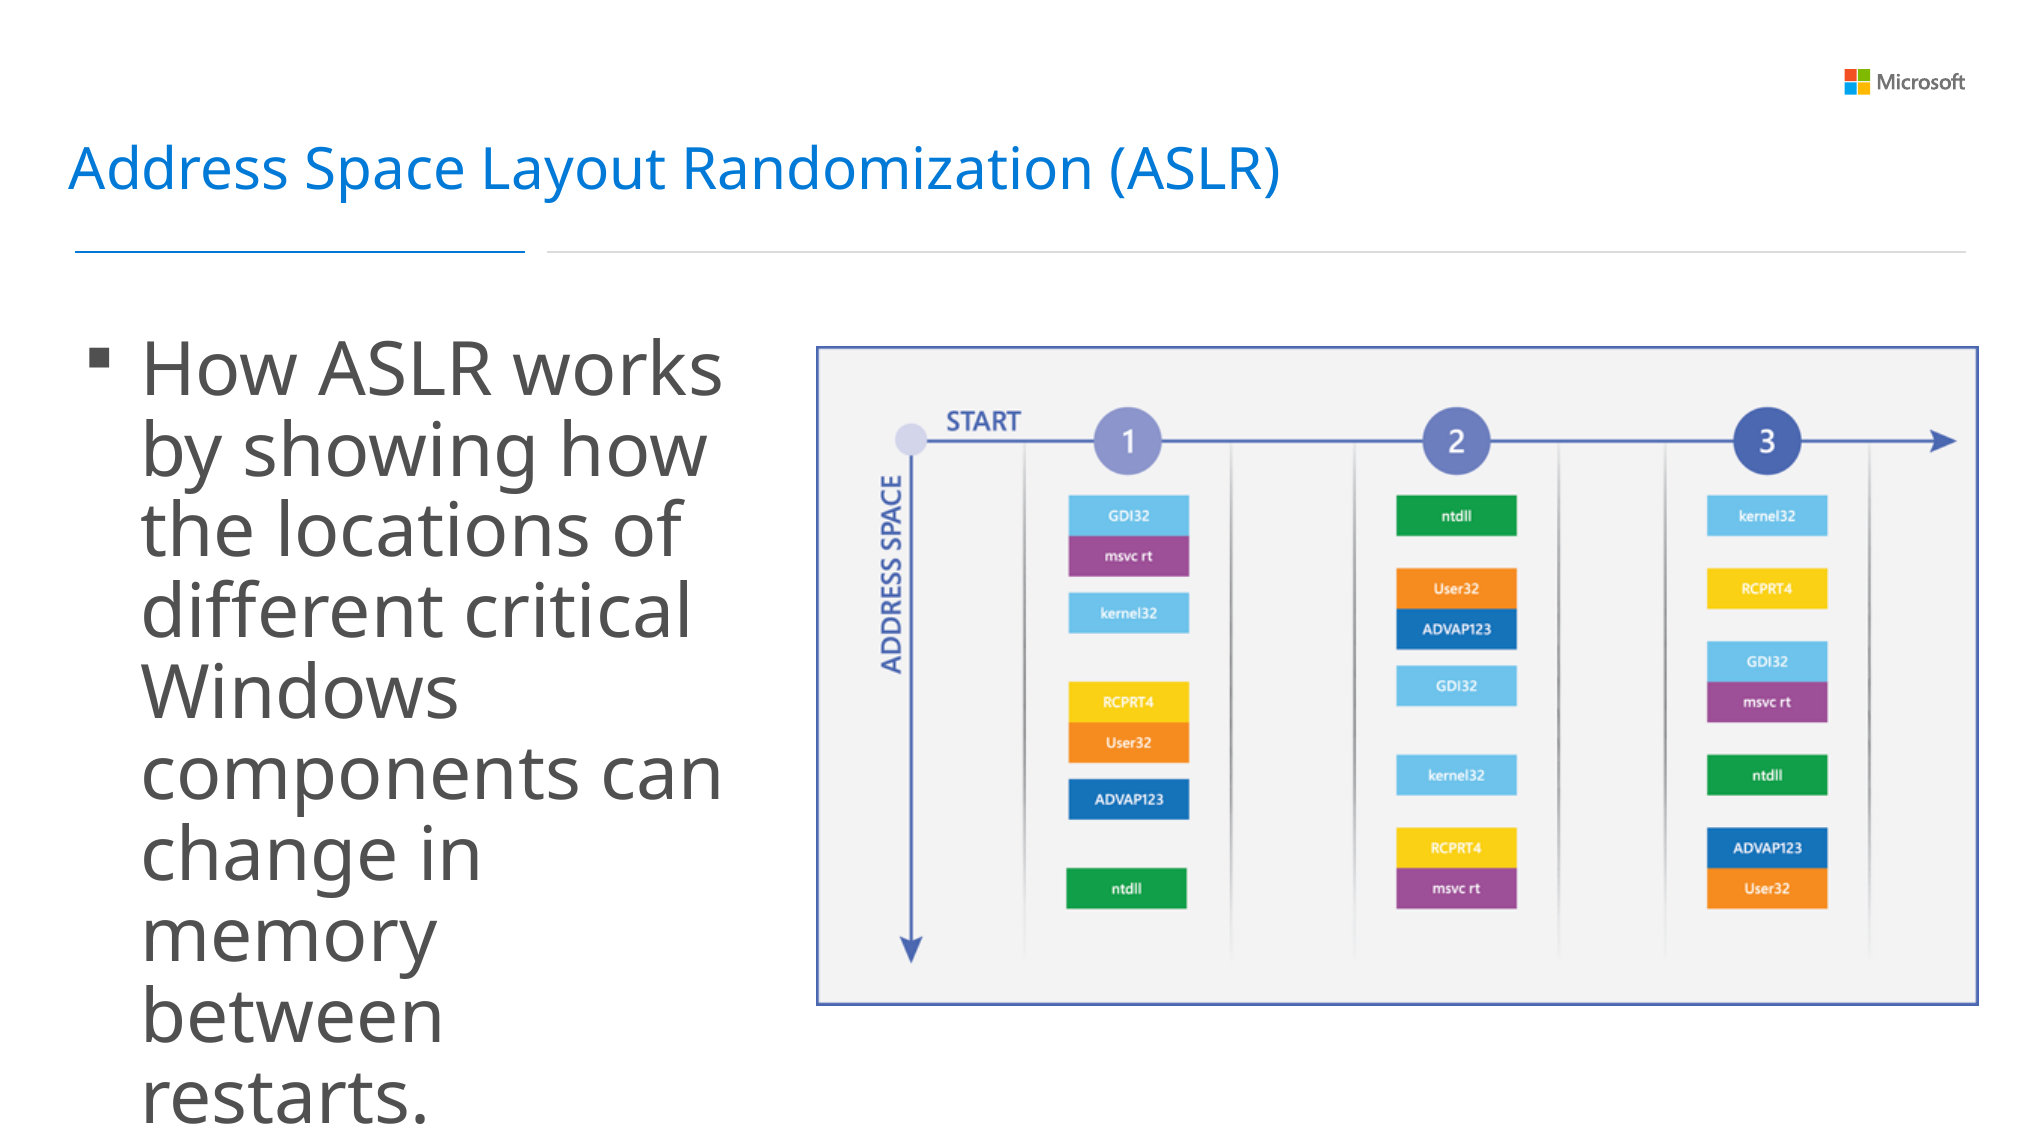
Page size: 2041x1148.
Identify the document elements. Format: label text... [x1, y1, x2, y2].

list Address Space Layout Randomization (ASLR) [45, 120, 1968, 200]
picture [815, 345, 1979, 1006]
text_box How ASLR works by showing how the locations of different critical Windows components can change in memory between restarts. [60, 315, 765, 1148]
